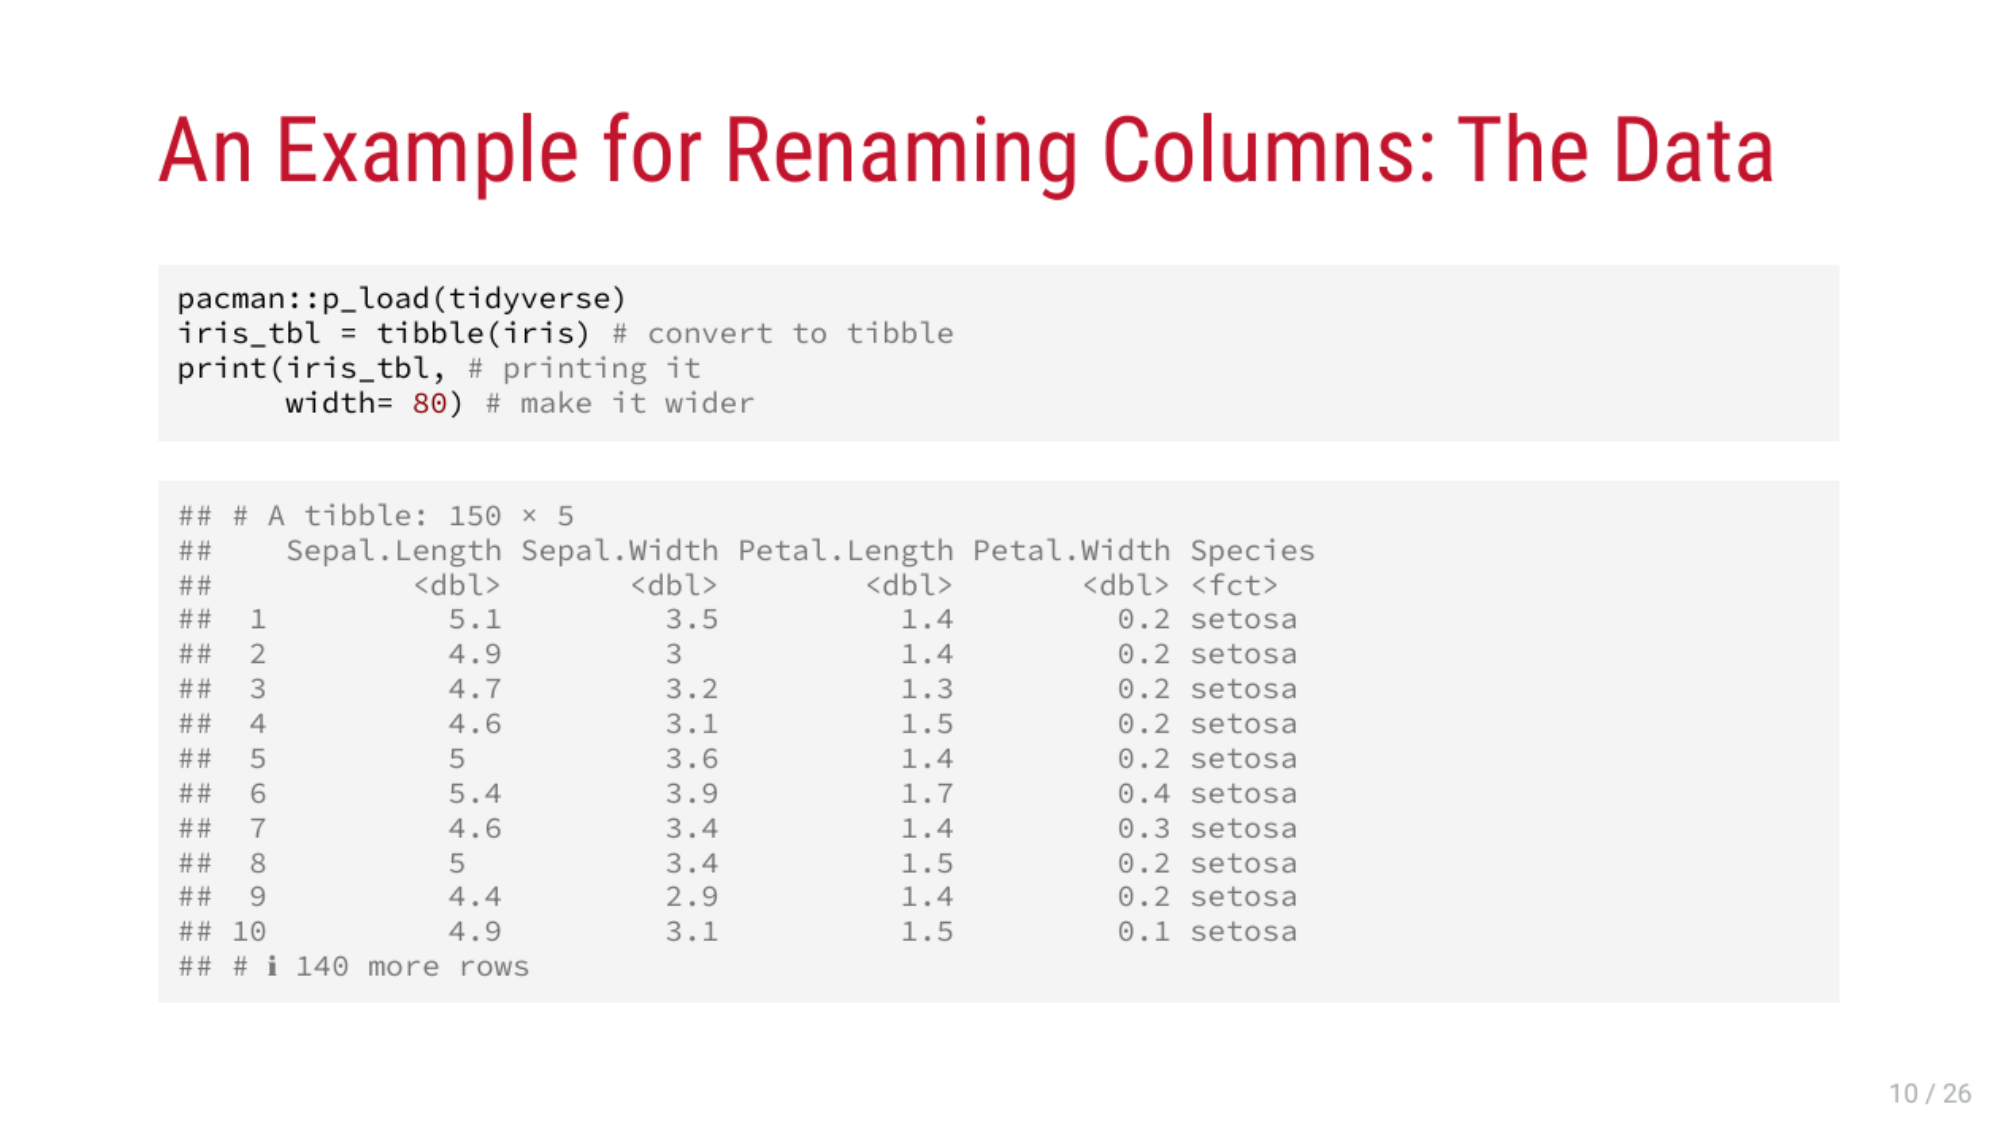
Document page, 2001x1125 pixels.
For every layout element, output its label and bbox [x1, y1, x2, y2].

list [0, 0, 2000, 1125]
